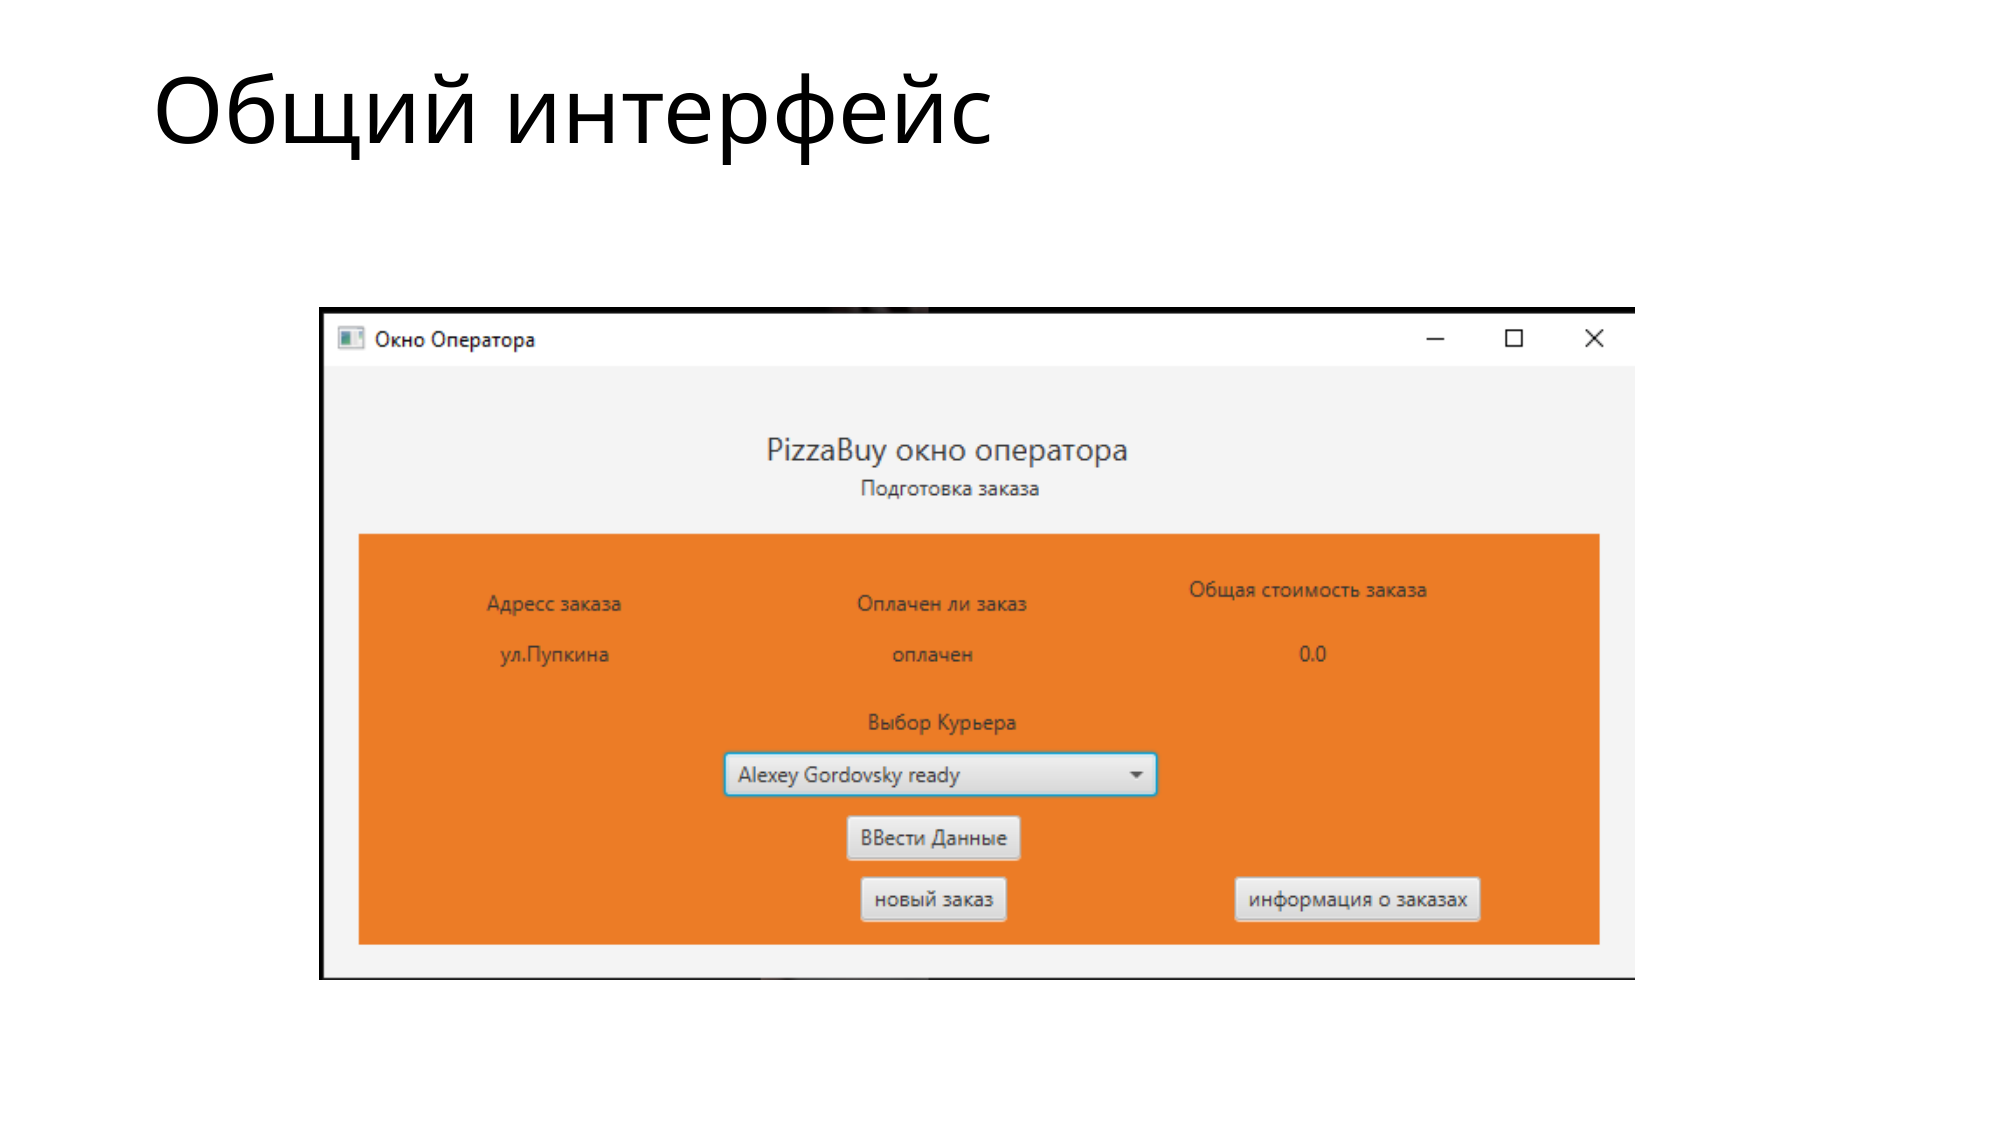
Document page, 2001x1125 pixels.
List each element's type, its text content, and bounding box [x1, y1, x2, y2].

title Общий интерфейс [137, 59, 1863, 278]
picture [318, 307, 1635, 980]
